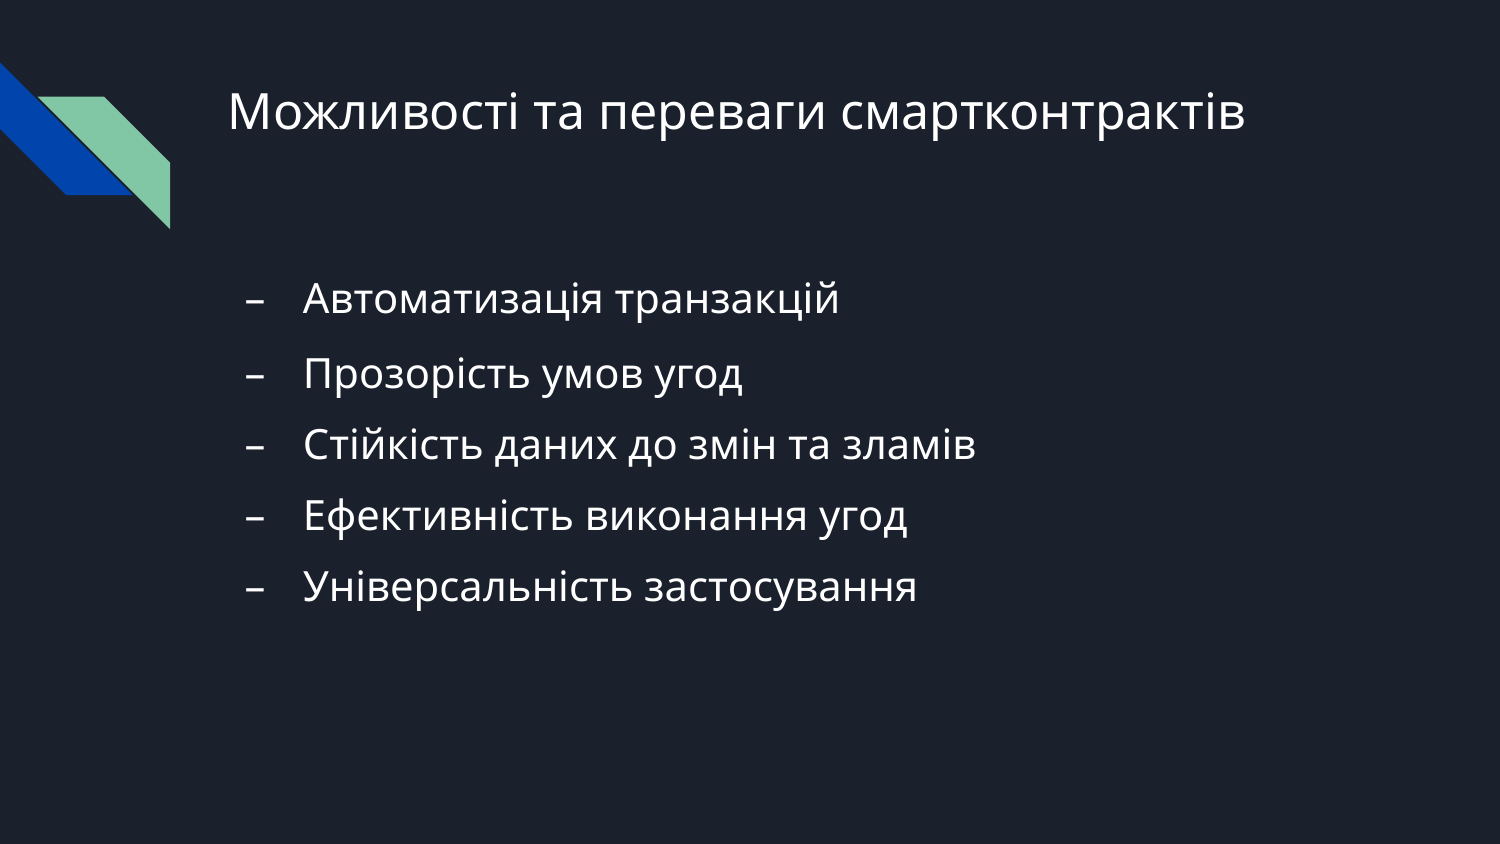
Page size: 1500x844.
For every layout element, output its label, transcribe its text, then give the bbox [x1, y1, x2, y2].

title Можливості та переваги смартконтрактів [212, 64, 1368, 215]
list Автоматизація транзакцій Прозорість умов угод Стійкість даних до змін та зламів Ефективність виконання угод Універсальність застосування [212, 257, 1368, 735]
